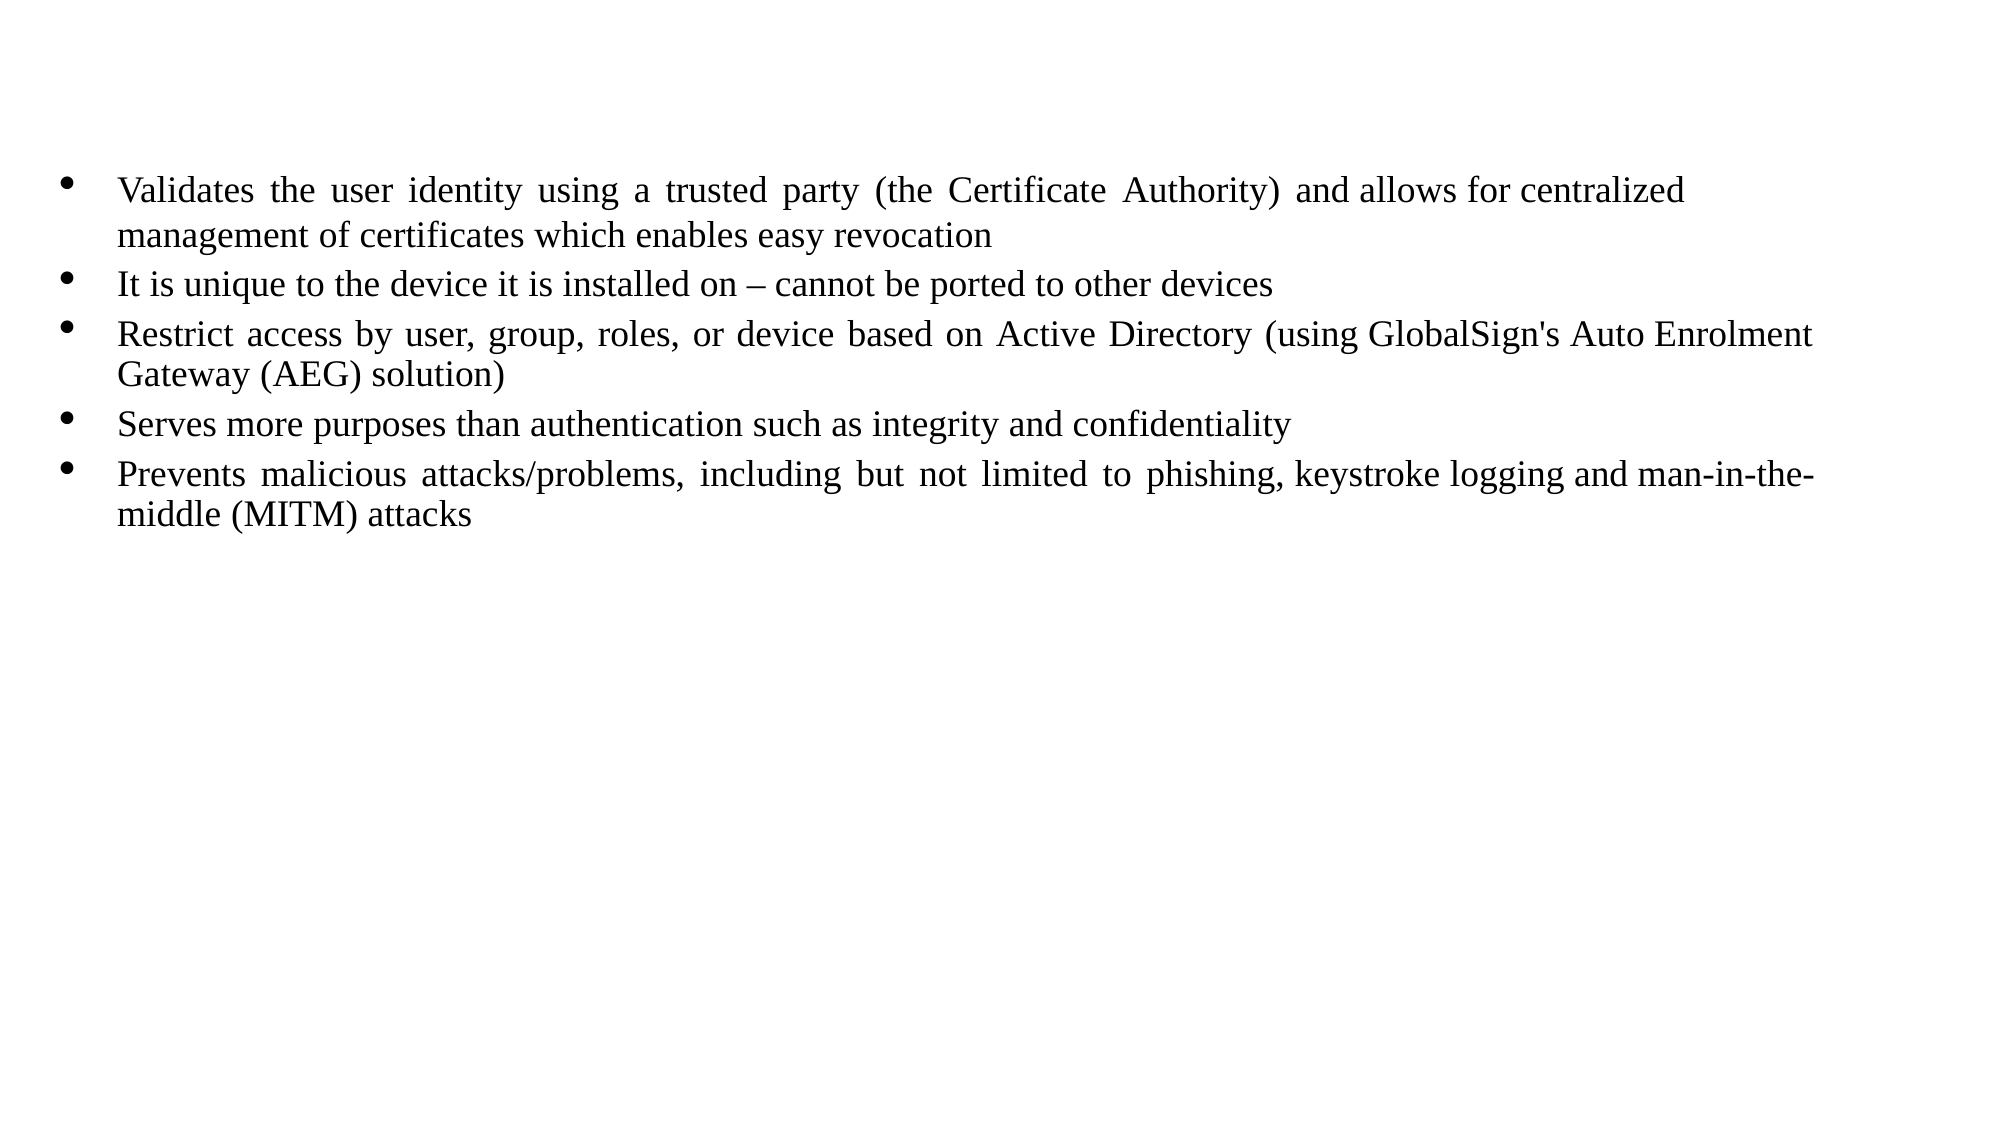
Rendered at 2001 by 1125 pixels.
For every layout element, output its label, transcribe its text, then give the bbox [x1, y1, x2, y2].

list Validates the user identity using a trusted party (the Certificate Authority) and allows for centralized management of certificates which enables easy revocation It is unique to the device it is installed on – cannot be ported to other devices Restrict access by user, group, roles, or device based on Active Directory (using GlobalSign's Auto Enrolment Gateway (AEG) solution) Serves more purposes than authentication such as integrity and confidentiality Prevents malicious attacks/problems, including but not limited to phishing, keystroke logging and man-in-the-middle (MITM) attacks [45, 157, 1925, 1014]
